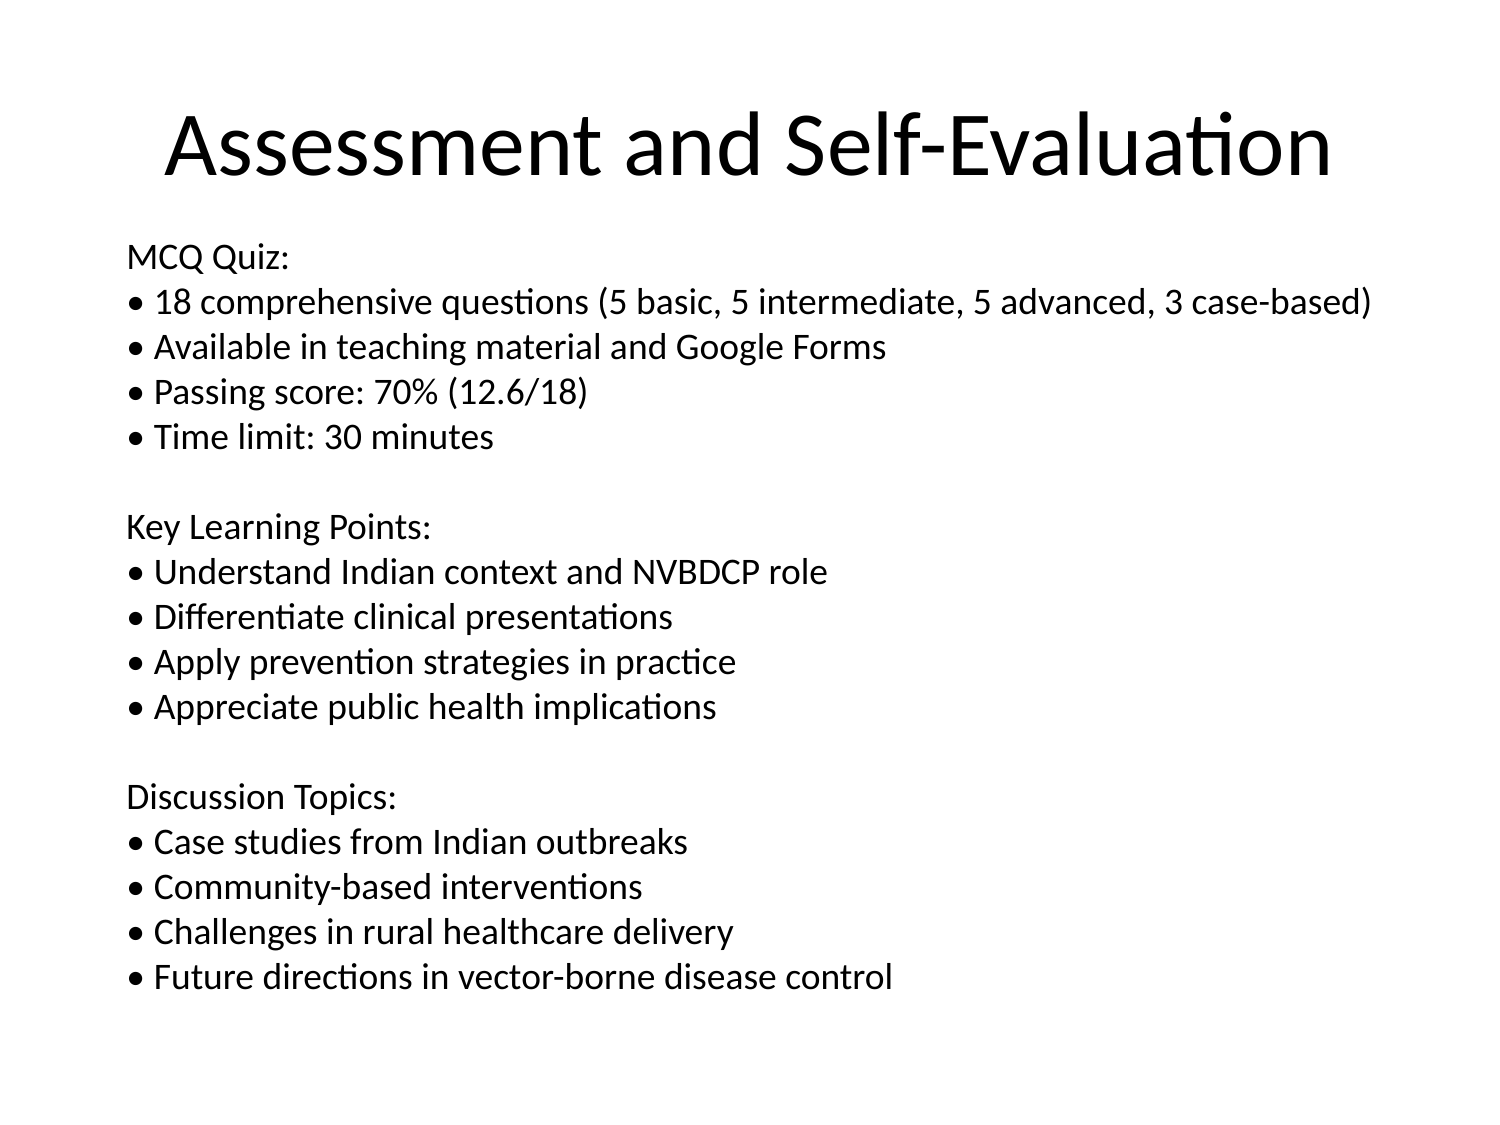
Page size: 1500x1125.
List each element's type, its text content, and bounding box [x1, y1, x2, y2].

text_box MCQ Quiz: • 18 comprehensive questions (5 basic, 5 intermediate, 5 advanced, 3 case-based) • Available in teaching material and Google Forms • Passing score: 70% (12.6/18) • Time limit: 30 minutes Key Learning Points: • Understand Indian context and NVBDCP role • Differentiate clinical presentations • Apply prevention strategies in practice • Appreciate public health implications Discussion Topics: • Case studies from Indian outbreaks • Community-based interventions • Challenges in rural healthcare delivery • Future directions in vector-borne disease control [111, 224, 1389, 1005]
title Assessment and Self-Evaluation [75, 45, 1425, 233]
